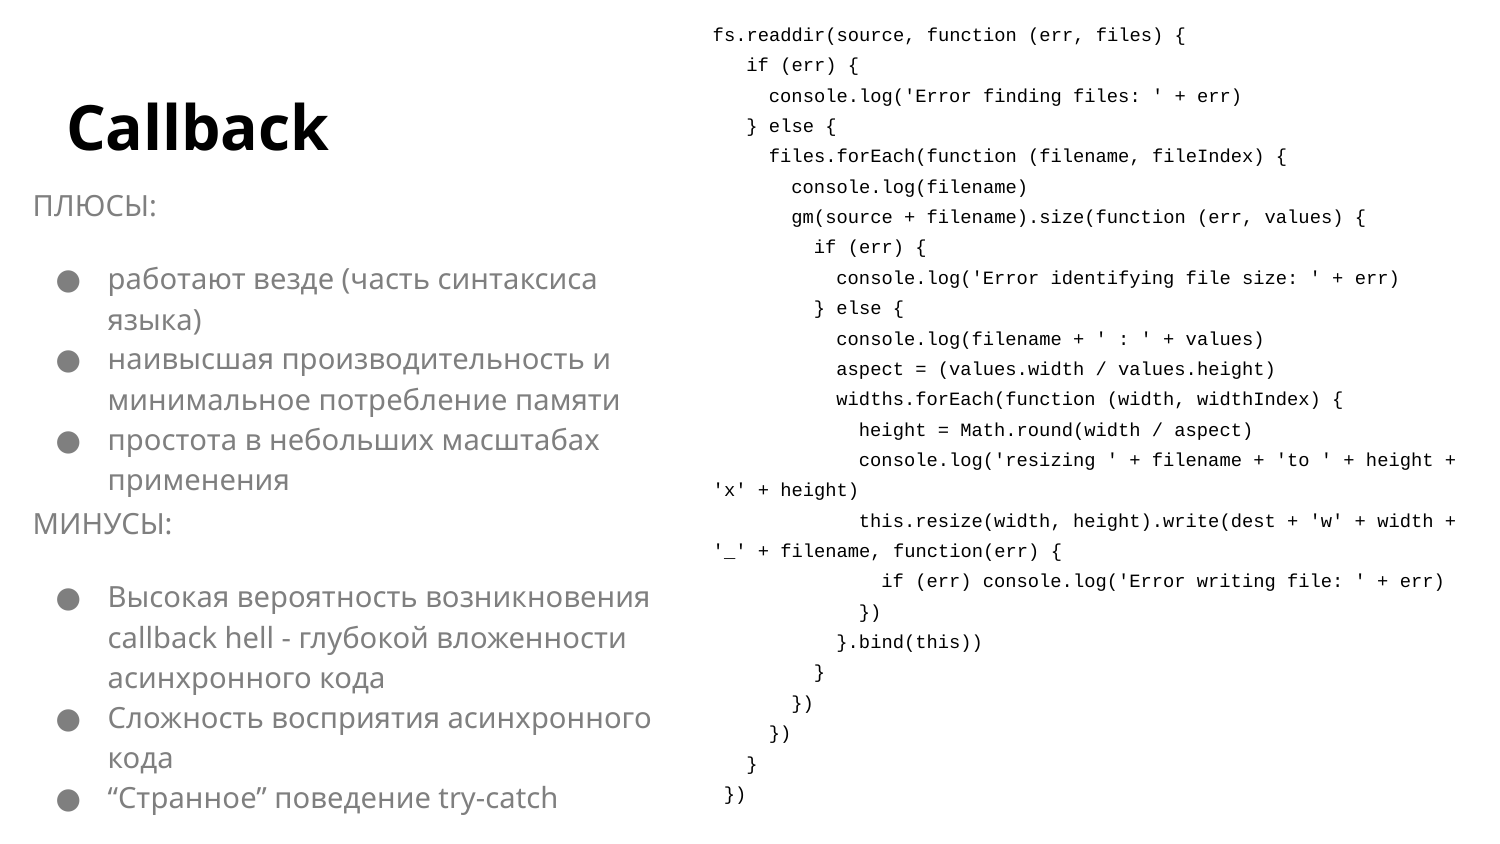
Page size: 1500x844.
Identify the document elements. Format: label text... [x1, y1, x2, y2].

title Callback [51, 72, 697, 166]
list МИНУСЫ: Высокая вероятность возникновения callback hell - глубокой вложенности асинхронного кода Сложность восприятия асинхронного кода “Странное” поведение try-catch [17, 485, 697, 839]
text_box fs.readdir(source, function (err, files) { if (err) { console.log('Error finding files: ' + err) } else { files.forEach(function (filename, fileIndex) { console.log(filename) gm(source + filename).size(function (err, values) { if (err) { console.log('Error identifying file size: ' + err) } else { console.log(filename + ' : ' + values) aspect = (values.width / values.height) widths.forEach(function (width, widthIndex) { height = Math.round(width / aspect) console.log('resizing ' + filename + 'to ' + height + 'x' + height) this.resize(width, height).write(dest + 'w' + width + '_' + filename, function(err) { if (err) console.log('Error writing file: ' + err) }) }.bind(this)) } }) }) } }) [697, 0, 1500, 844]
list ПЛЮСЫ: работают везде (часть синтаксиса языка) наивысшая производительность и минимальное потребление памяти простота в небольших масштабах применения [17, 166, 697, 485]
